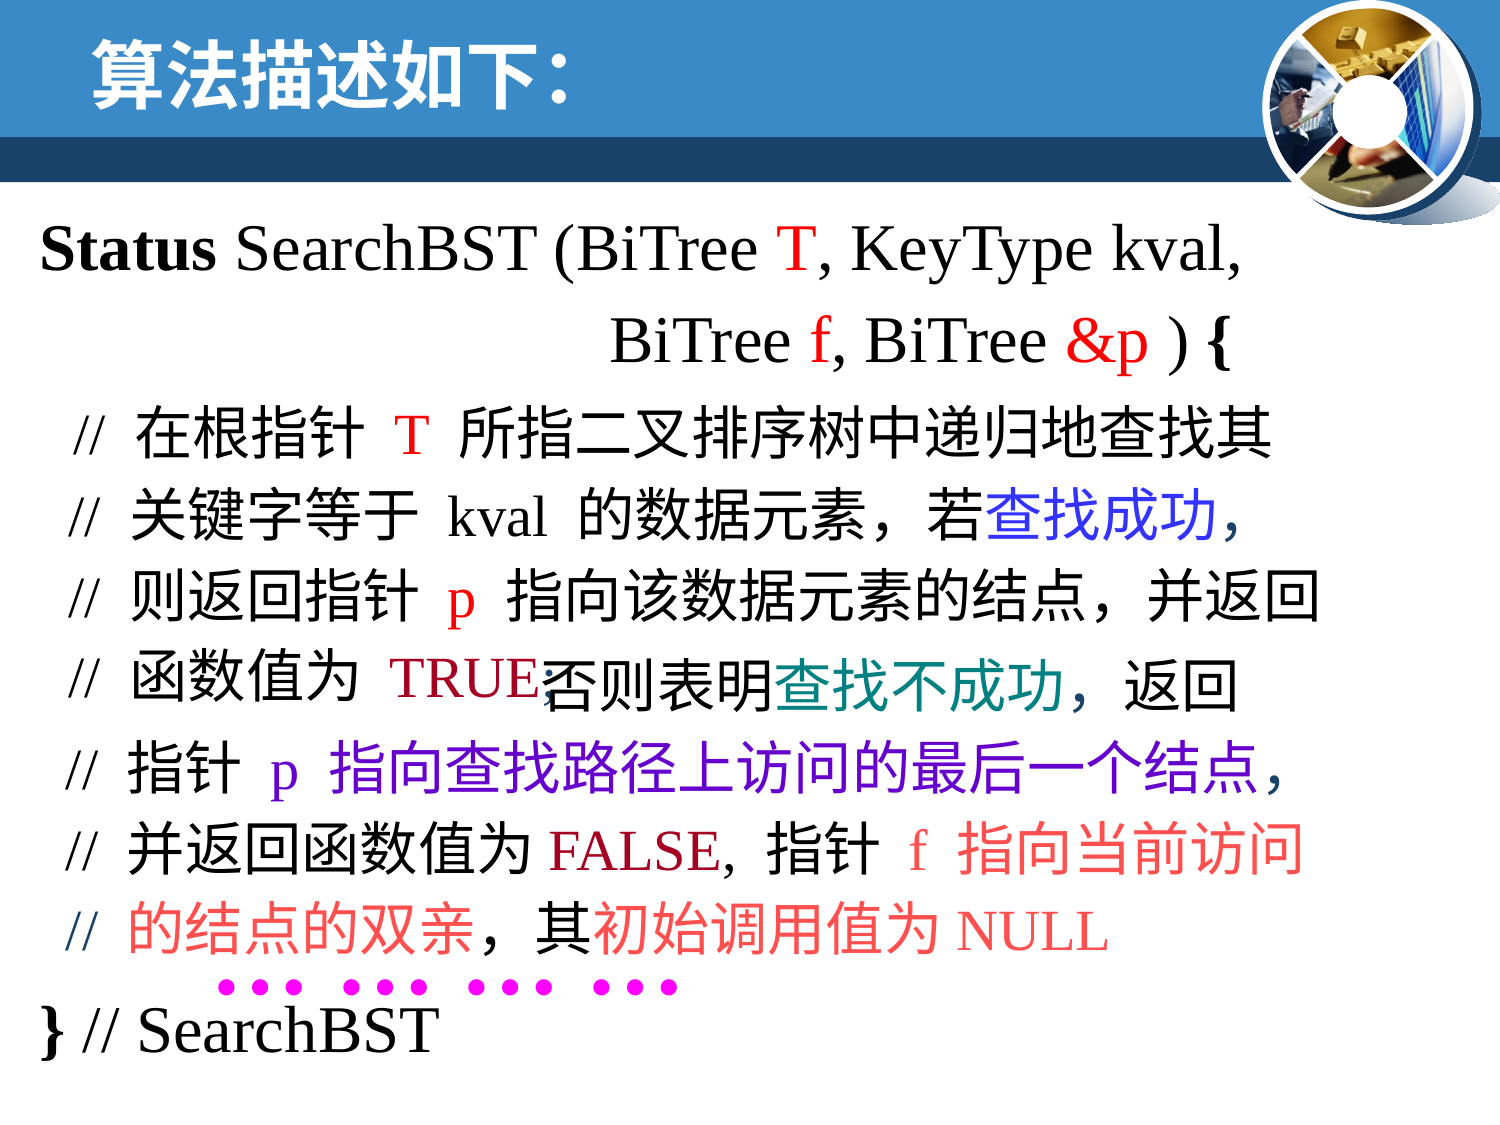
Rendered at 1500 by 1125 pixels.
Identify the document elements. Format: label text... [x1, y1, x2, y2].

picture [1393, 38, 1466, 177]
picture [1301, 8, 1432, 82]
text_box Status SearchBST (BiTree T, KeyType kval, BiTree f, BiTree &p ) { // 在根指针 T 所指二叉排序树中递归地查找其 // 关键字等于 kval 的数据元素，若查找成功， // 则返回指针 p 指向该数据元素的结点，并返回 // 函数值为 TRUE; } // SearchBST [24, 184, 1500, 1073]
text_box … … … … [112, 970, 813, 1023]
picture [1269, 39, 1343, 174]
picture [1299, 136, 1434, 184]
text_box 否则表明查找不成功，返回 // 指针 p 指向查找路径上访问的最后一个结点， // 并返回函数值为FALSE, 指针 f 指向当前访问 // 的结点的双亲，其初始调用值为NULL [22, 621, 1334, 970]
text_box 算法描述如下： [76, 21, 631, 126]
